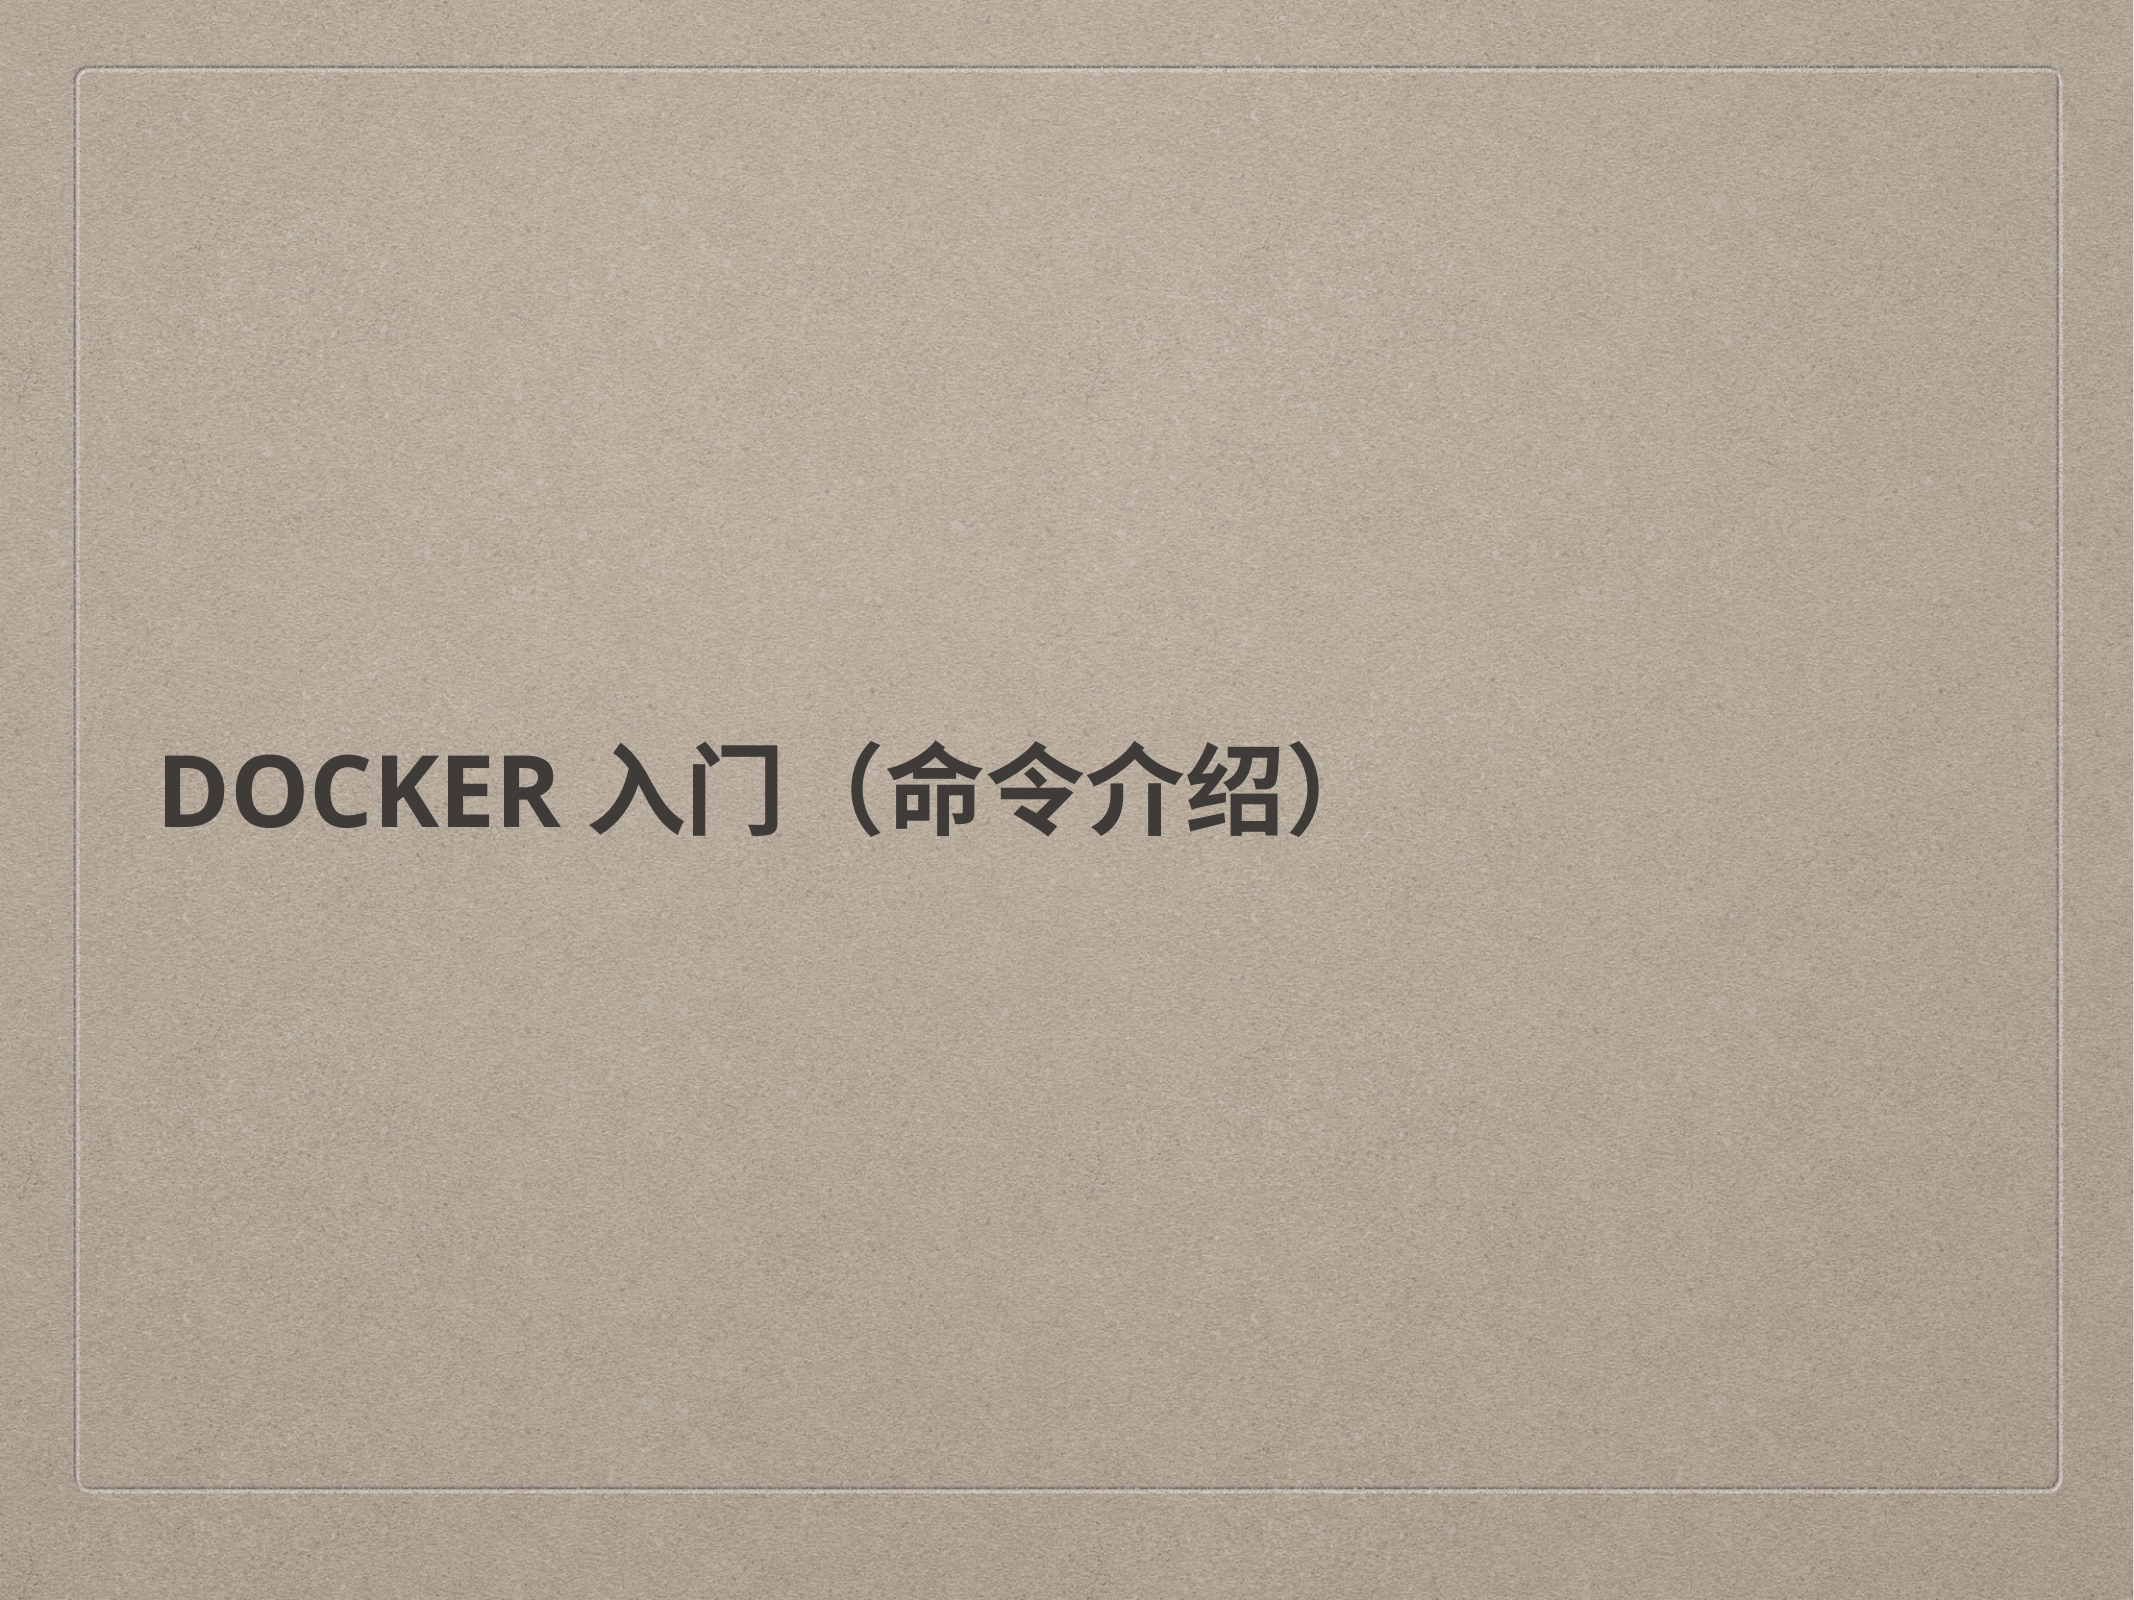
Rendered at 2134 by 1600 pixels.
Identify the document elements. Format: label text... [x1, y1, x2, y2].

title DOCKER入门（命令介绍） [147, 639, 1986, 959]
picture [0, 0, 2134, 1600]
